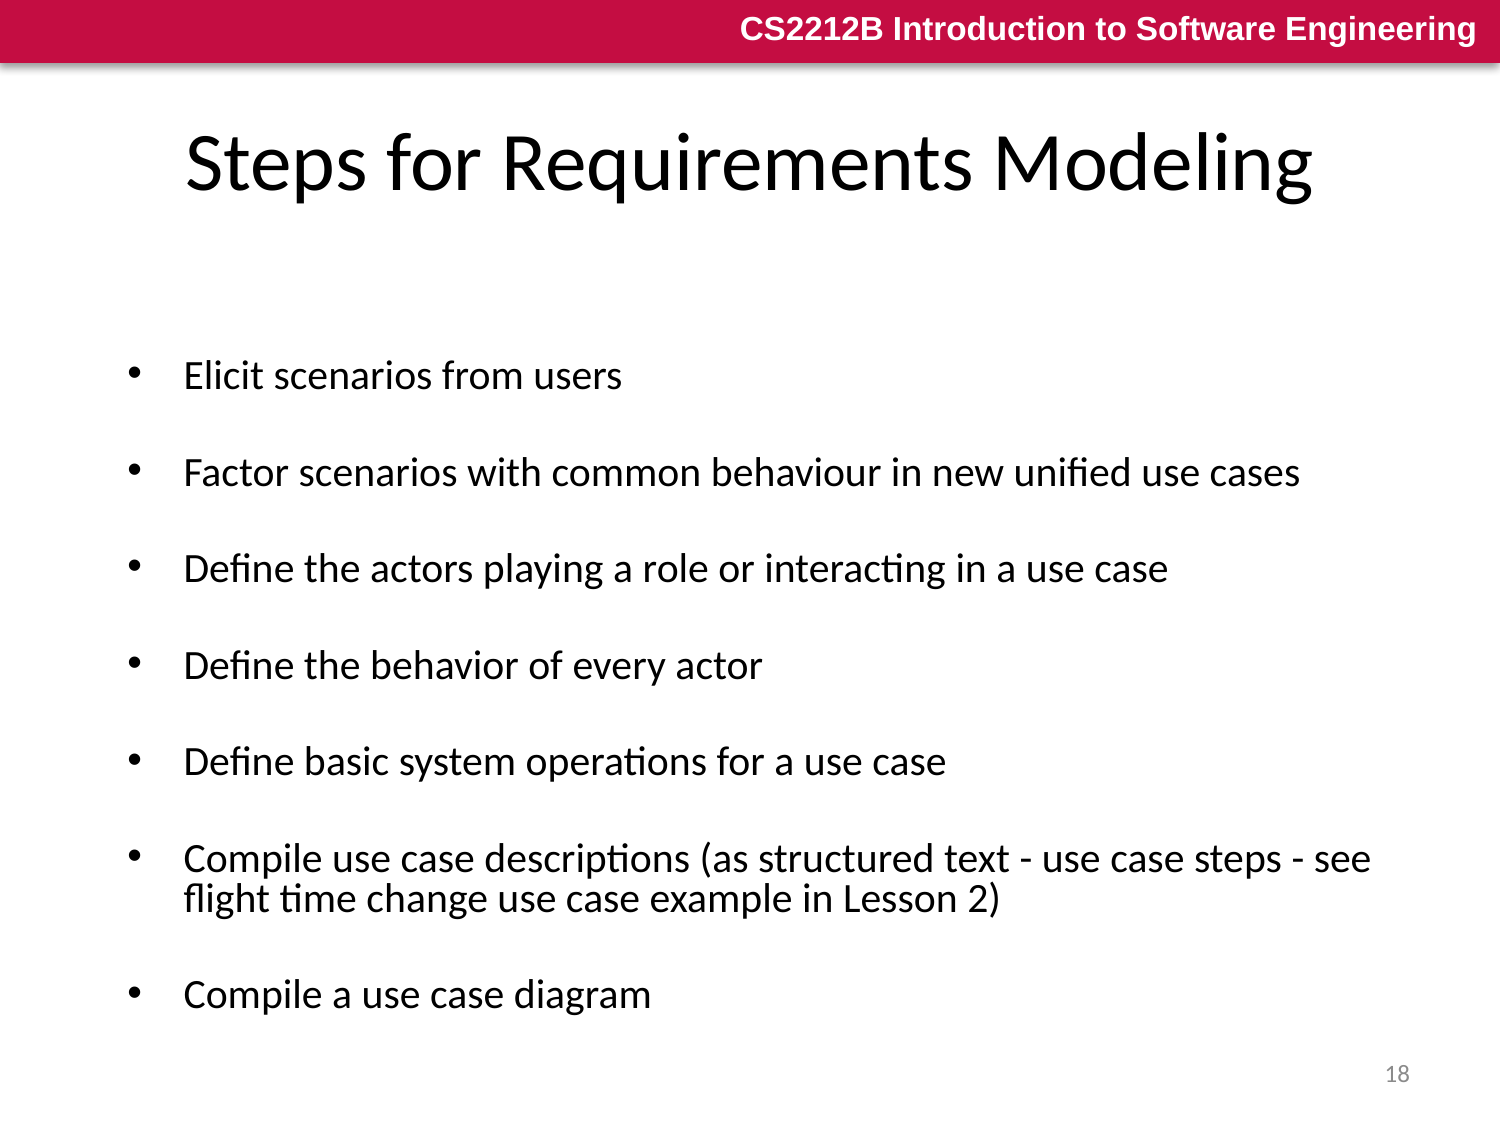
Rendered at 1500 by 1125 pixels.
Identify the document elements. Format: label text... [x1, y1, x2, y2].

title Steps for Requirements Modeling [112, 99, 1388, 288]
picture [0, 0, 1500, 63]
slide_number 18 [1388, 1042, 1425, 1103]
list Elicit scenarios from users Factor scenarios with common behaviour in new unified use cases Define the actors playing a role or interacting in a use case Define the behavior of every actor Define basic system operations for a use case Compile use case descriptions (as structured text - use case steps - see flight time change use case example in Lesson 2) Compile a use case diagram [112, 350, 1388, 1113]
